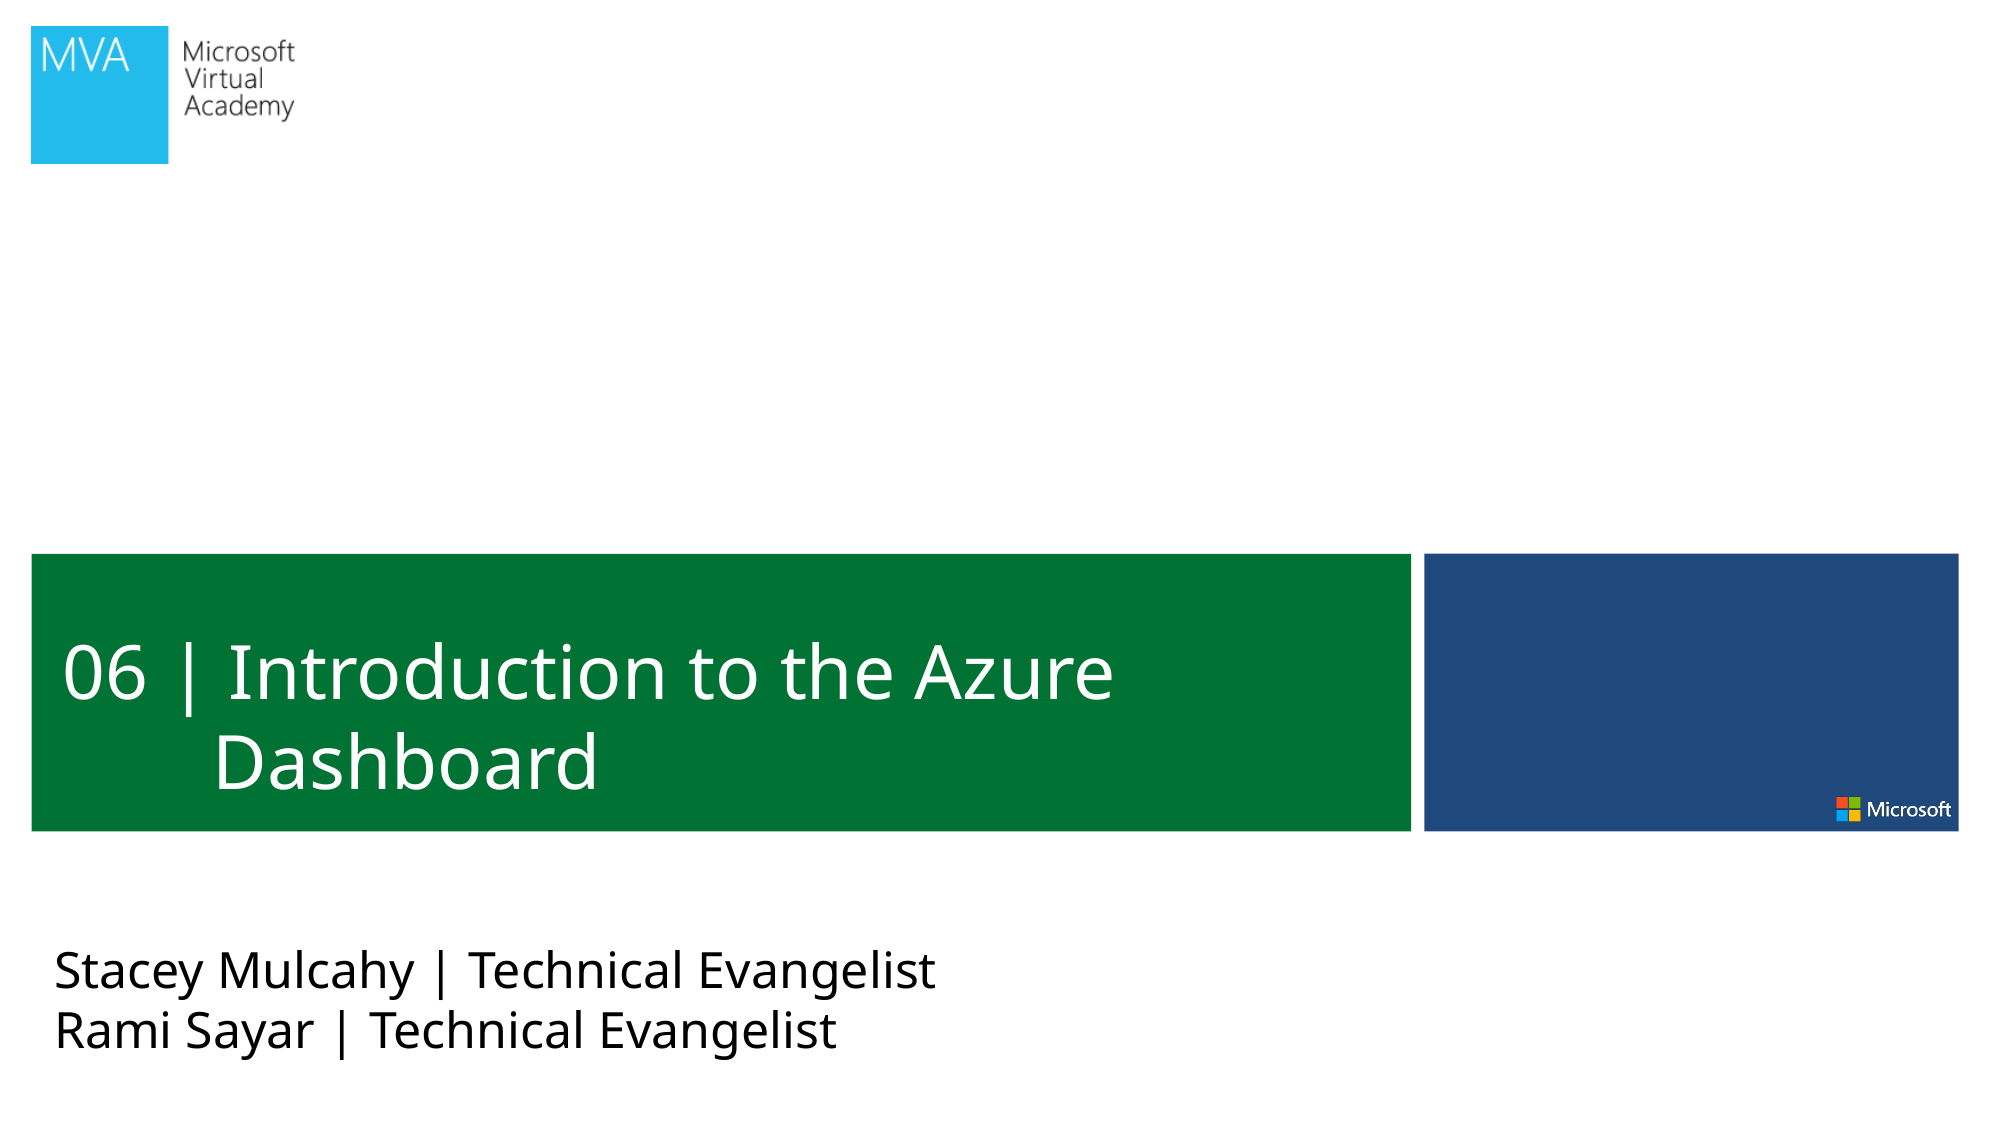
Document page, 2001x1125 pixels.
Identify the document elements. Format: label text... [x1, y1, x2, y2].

picture [31, 26, 374, 164]
subtitle Stacey Mulcahy | Technical Evangelist Rami Sayar | Technical Evangelist [31, 841, 1440, 1082]
list 06 | Introduction to the Azure Dashboard [47, 568, 1396, 813]
picture [1834, 790, 1956, 827]
